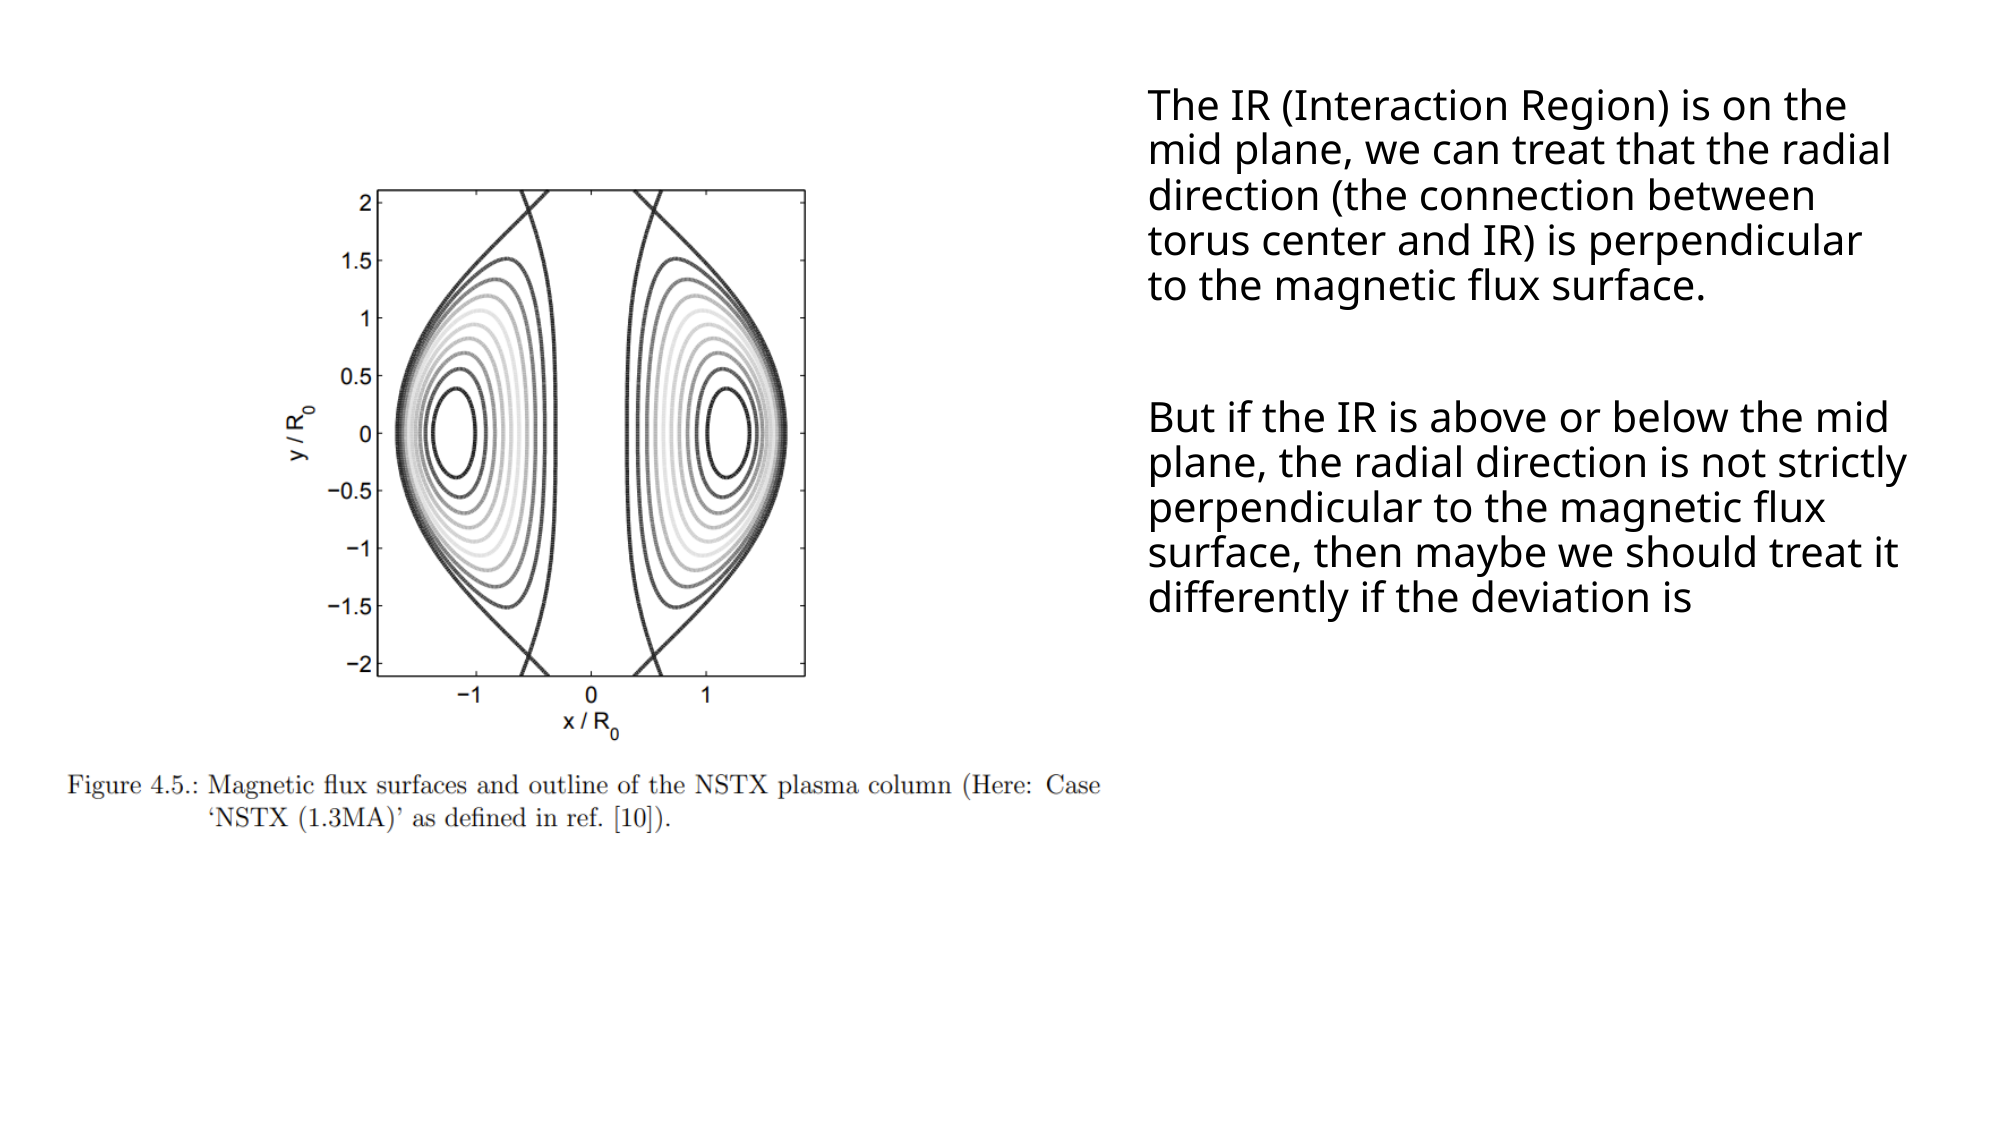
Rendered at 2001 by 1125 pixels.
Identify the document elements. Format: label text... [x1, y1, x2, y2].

list The IR (Interaction Region) is on the mid plane, we can treat that the radial direction (the connection between torus center and IR) is perpendicular to the magnetic flux surface. But if the IR is above or below the mid plane, the radial direction is not strictly perpendicular to the magnetic flux surface, then maybe we should treat it differently if the deviation is [1132, 76, 1928, 1034]
picture [54, 152, 1106, 841]
